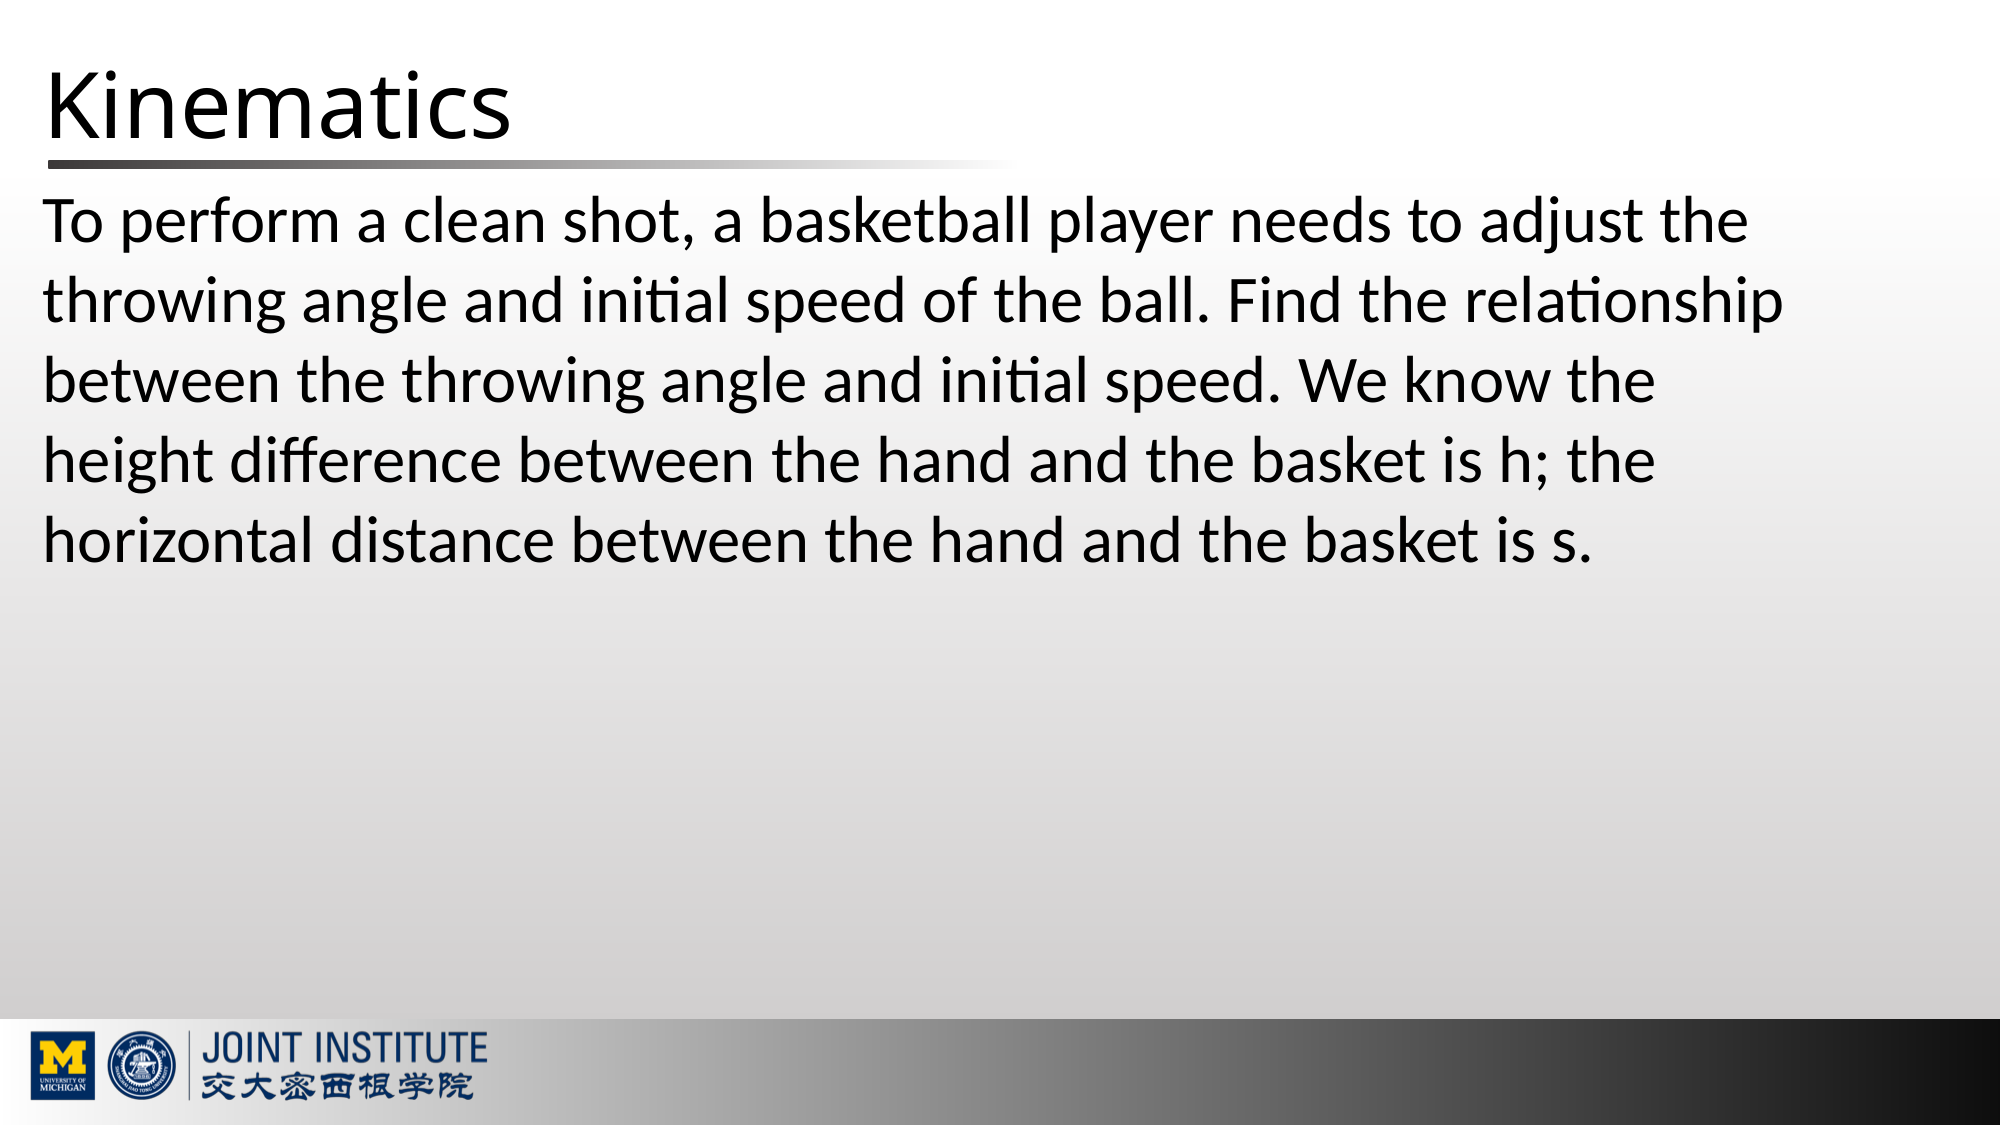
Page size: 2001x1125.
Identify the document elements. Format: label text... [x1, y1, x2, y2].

text_box [47, 160, 1020, 168]
text_box To perform a clean shot, a basketball player needs to adjust the throwing angle and initial speed of the ball. Find the relationship between the throwing angle and initial speed. We know the height difference between the hand and the basket is h; the horizontal distance between the hand and the basket is s. [28, 168, 1978, 584]
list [0, 990, 522, 1106]
title Kinematics [28, 0, 1754, 168]
text_box [0, 168, 2000, 1020]
text_box [0, 1020, 2000, 1125]
